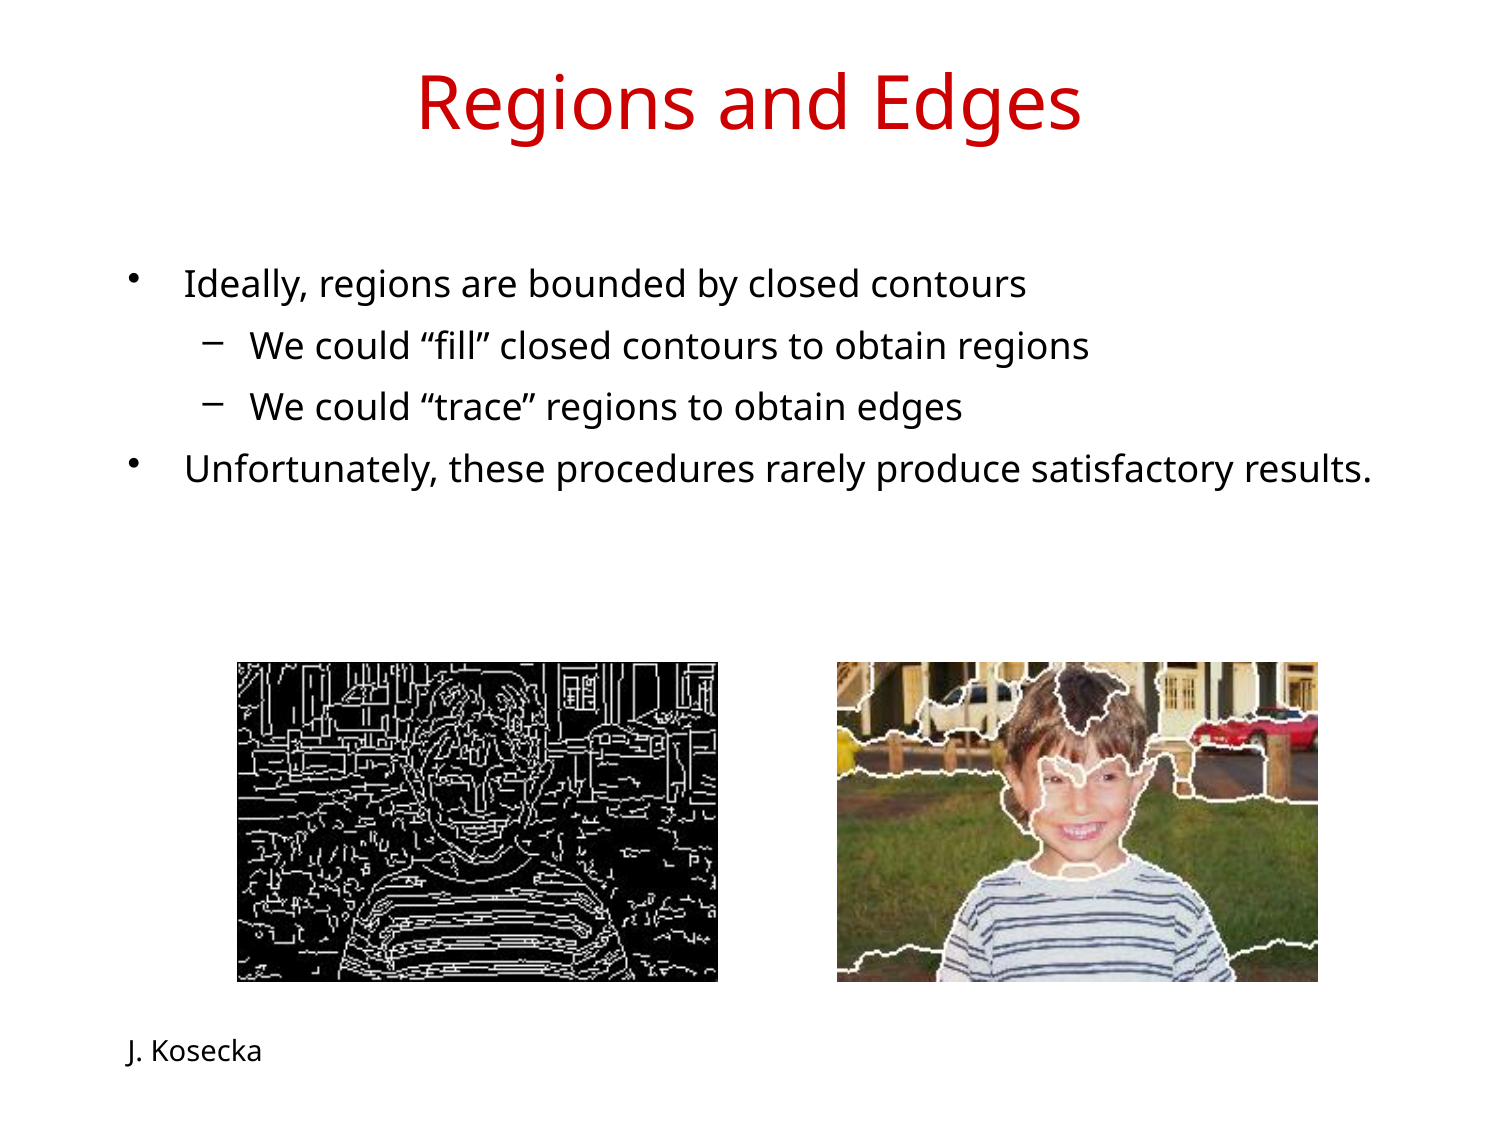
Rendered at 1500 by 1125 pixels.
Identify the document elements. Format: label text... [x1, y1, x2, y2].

picture [237, 662, 718, 982]
picture [837, 662, 1318, 982]
slide_number J. Kosecka [112, 1025, 415, 1100]
list Ideally, regions are bounded by closed contours We could “fill” closed contours to obtain regions We could “trace” regions to obtain edges Unfortunately, these procedures rarely produce satisfactory results. [112, 243, 1400, 544]
title Regions and Edges [112, 6, 1388, 194]
